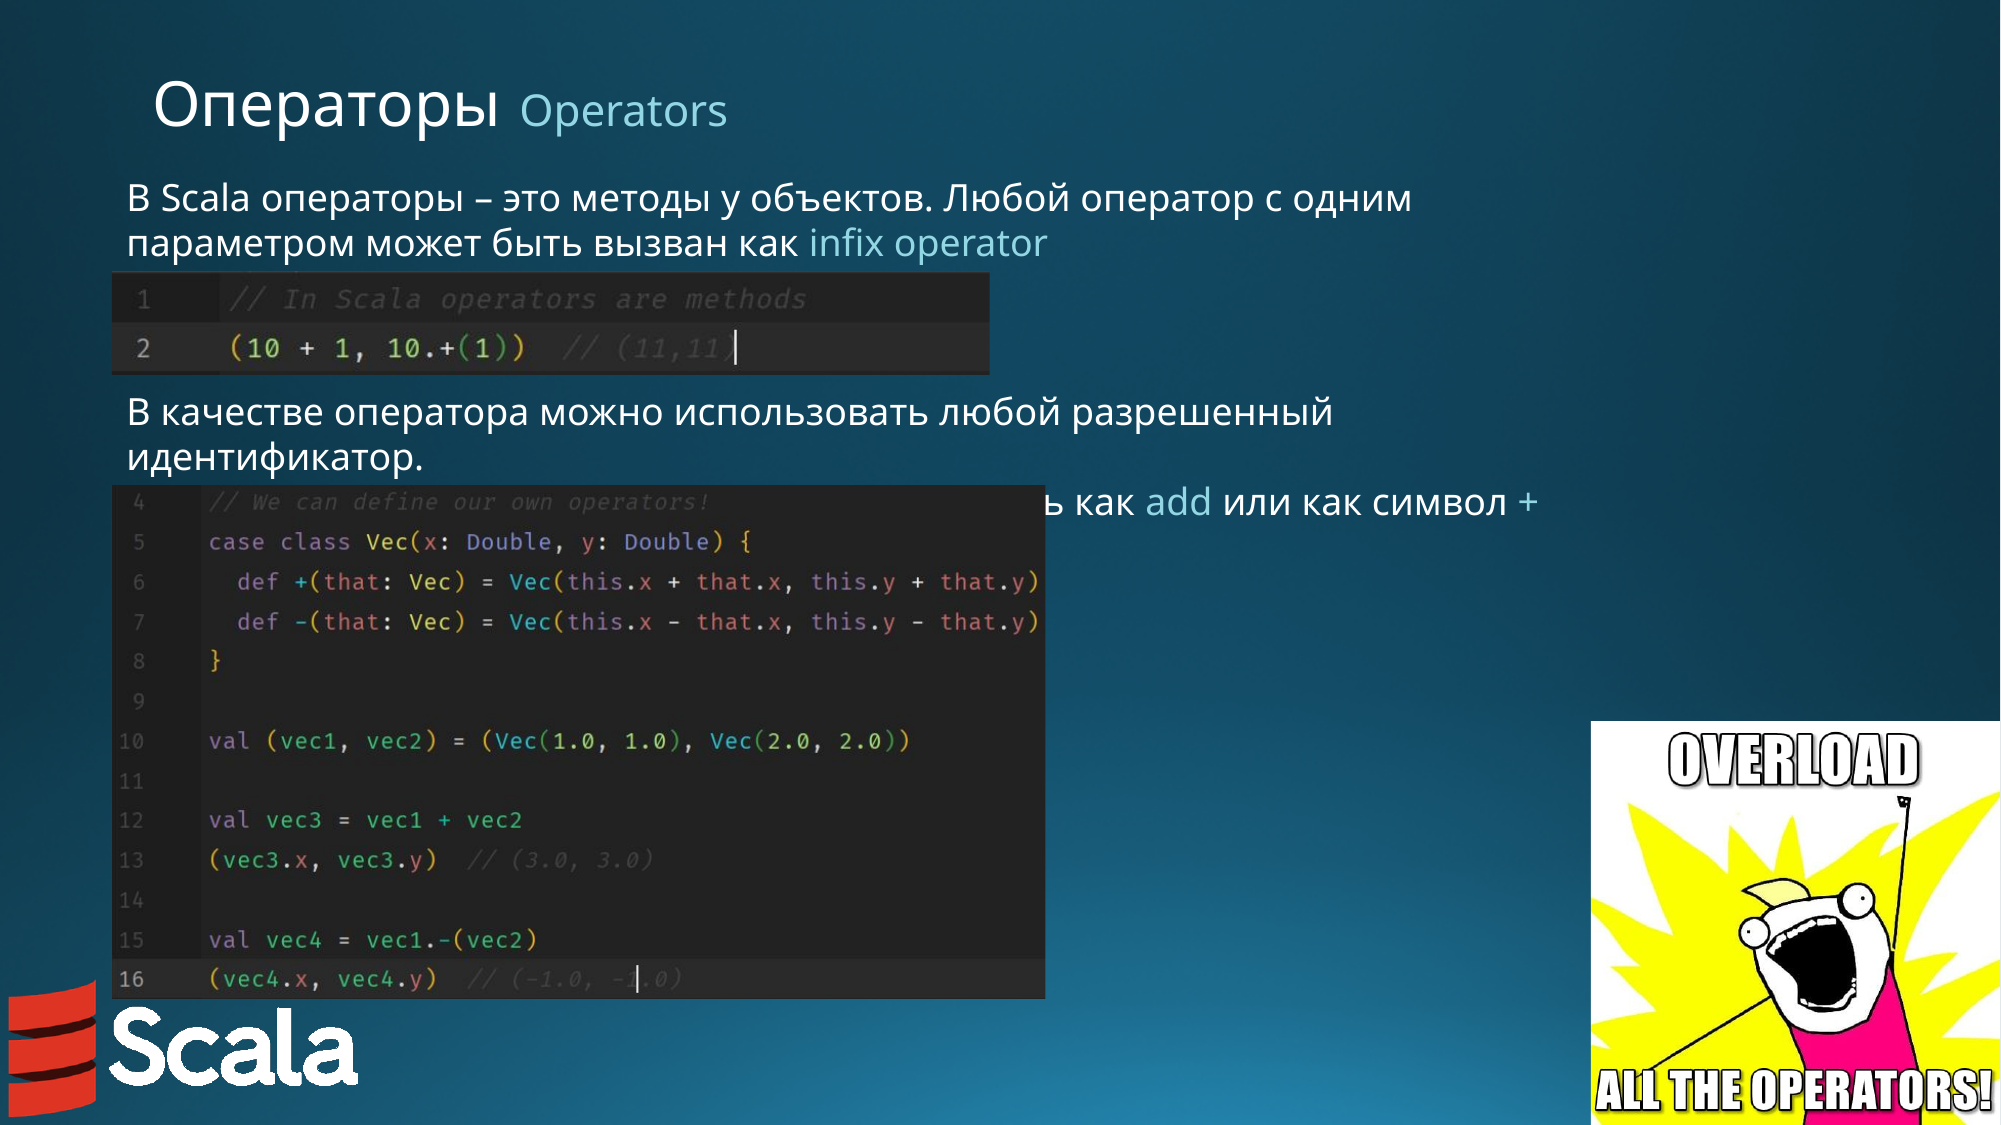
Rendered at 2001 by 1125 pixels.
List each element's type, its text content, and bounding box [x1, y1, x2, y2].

text_box В качестве оператора можно использовать любой разрешенный идентификатор. Например, оператор сложения можно определить как add или как символ + [111, 380, 1586, 530]
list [1590, 721, 2000, 1125]
picture [0, 0, 2001, 1125]
text_box В Scala операторы – это методы у объектов. Любой оператор с одним параметром может быть вызван как infix operator [111, 166, 1586, 271]
title Операторы Operators [137, 59, 1863, 149]
